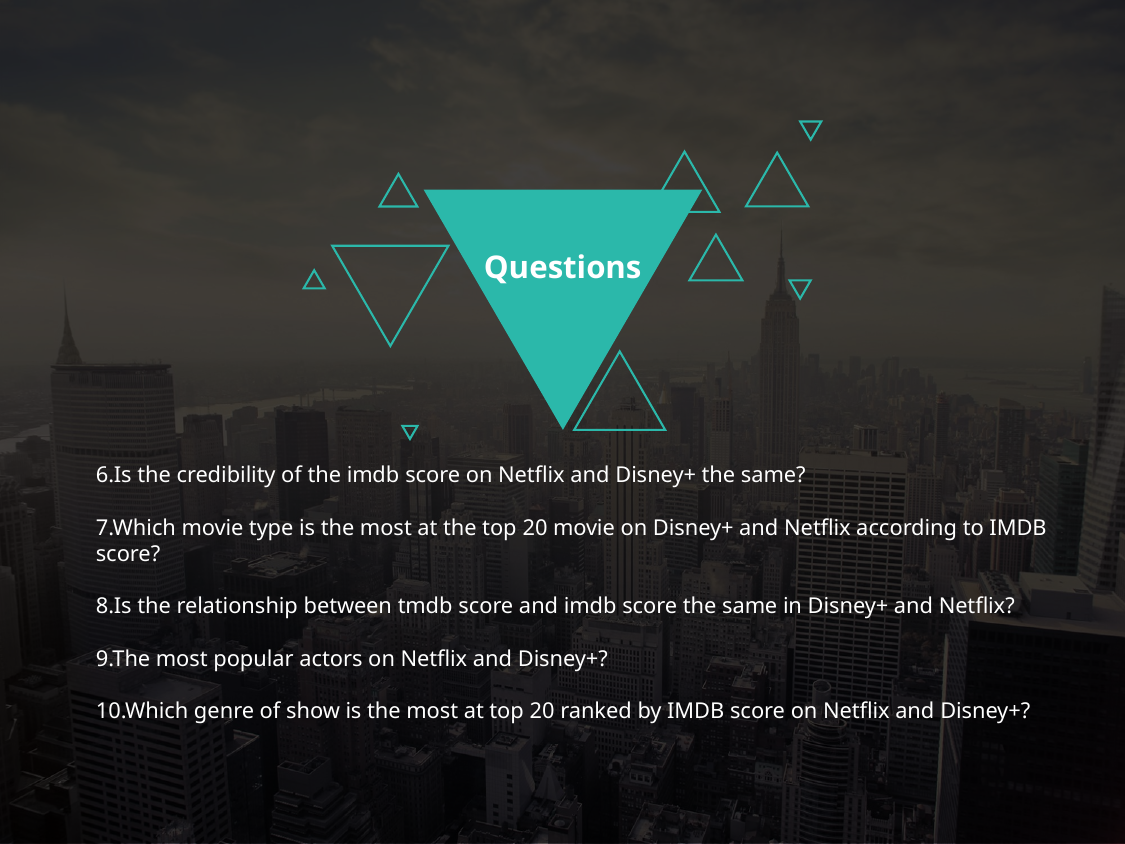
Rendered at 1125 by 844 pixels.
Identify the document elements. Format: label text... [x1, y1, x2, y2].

text_box 6.Is the credibility of the imdb score on Netflix and Disney+ the same? 7.Which movie type is the most at the top 20 movie on Disney+ and Netflix according to IMDB score? 8.Is the relationship between tmdb score and imdb score the same in Disney+ and Netflix? 9.The most popular actors on Netflix and Disney+? 10.Which genre of show is the most at top 20 ranked by IMDB score on Netflix and Disney+? [87, 456, 1125, 833]
text_box [557, 620, 1038, 669]
text_box [557, 532, 1038, 581]
picture [0, 0, 1125, 844]
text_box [303, 121, 822, 440]
text_box [87, 620, 557, 669]
